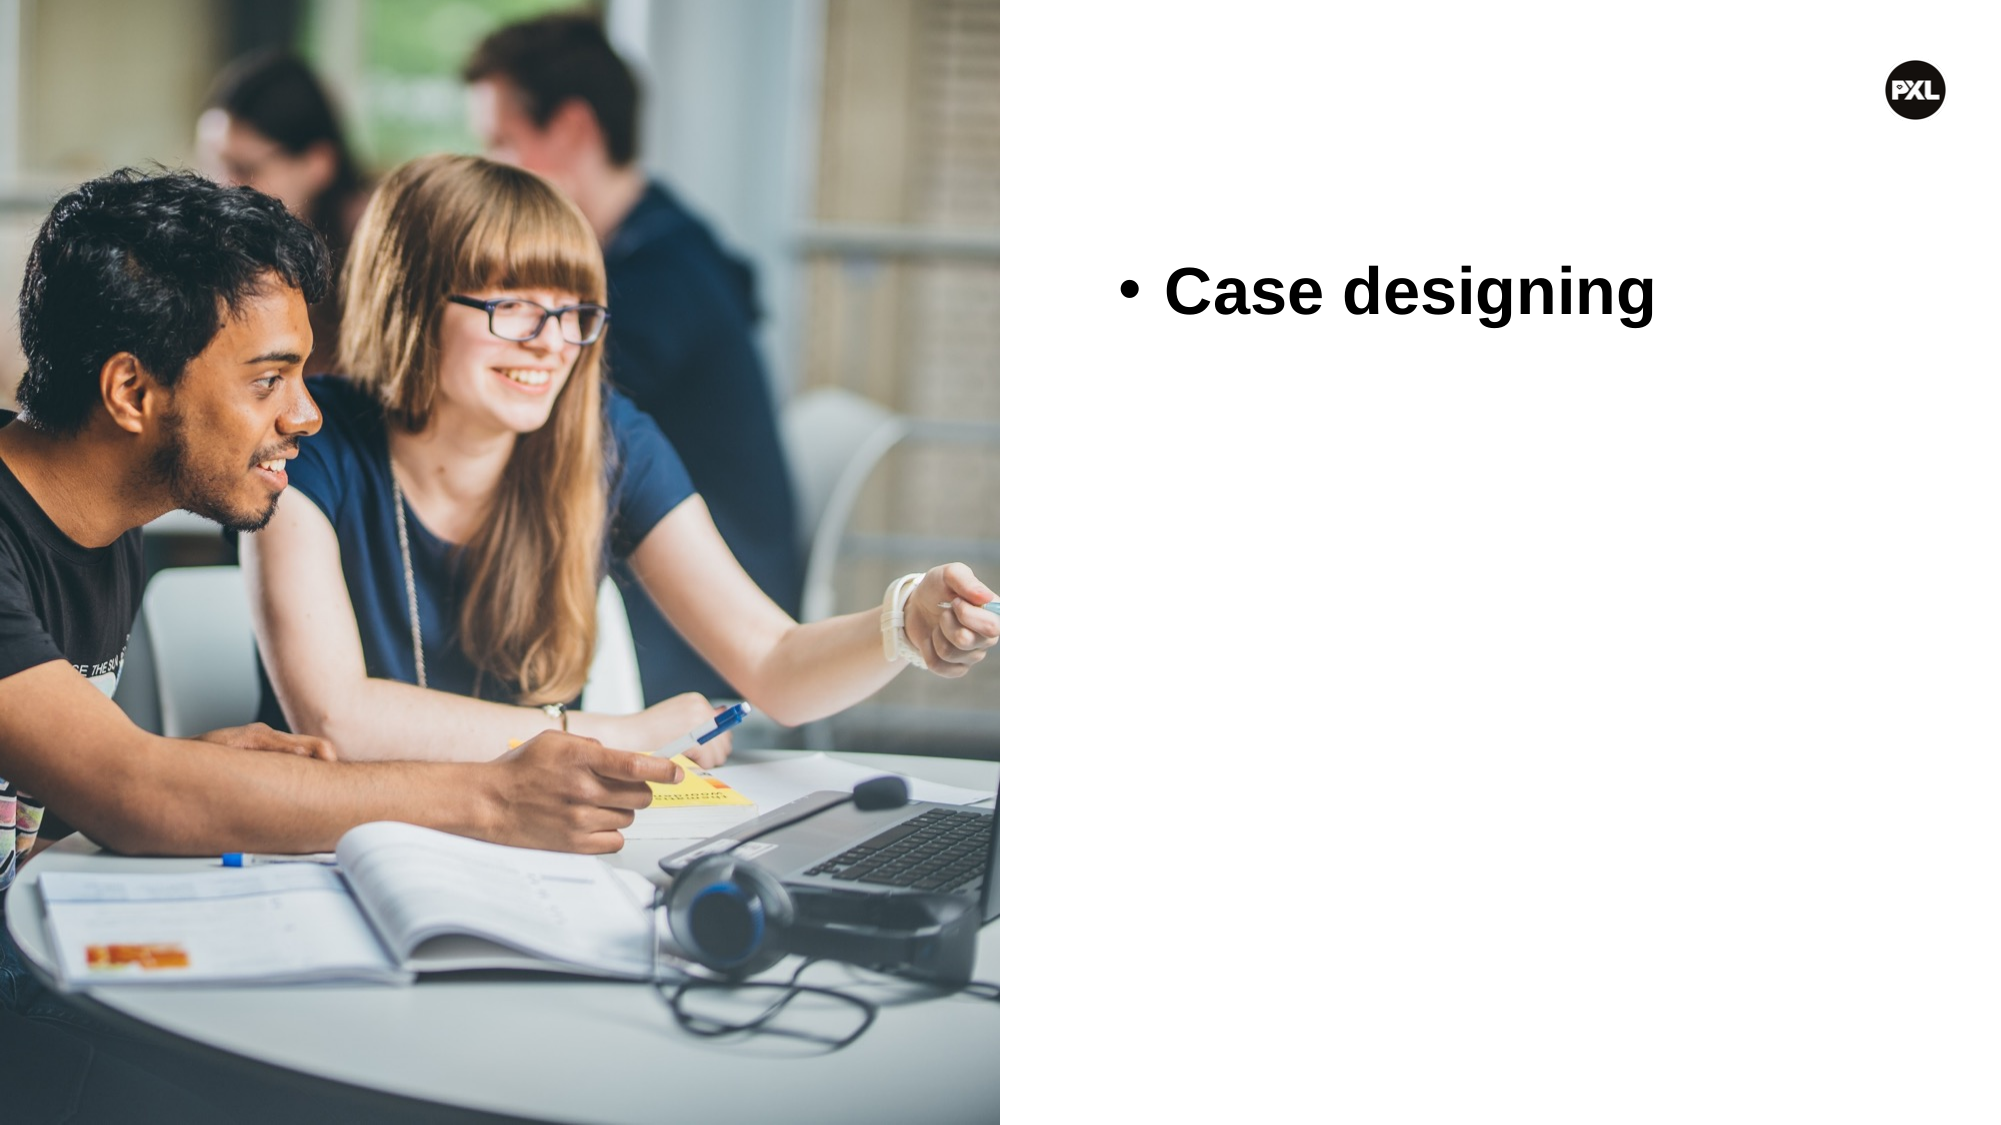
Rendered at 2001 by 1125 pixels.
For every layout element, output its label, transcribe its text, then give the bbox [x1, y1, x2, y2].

title Case designing [1118, 208, 1987, 542]
picture [1882, 57, 1949, 123]
picture [0, 0, 1000, 1125]
